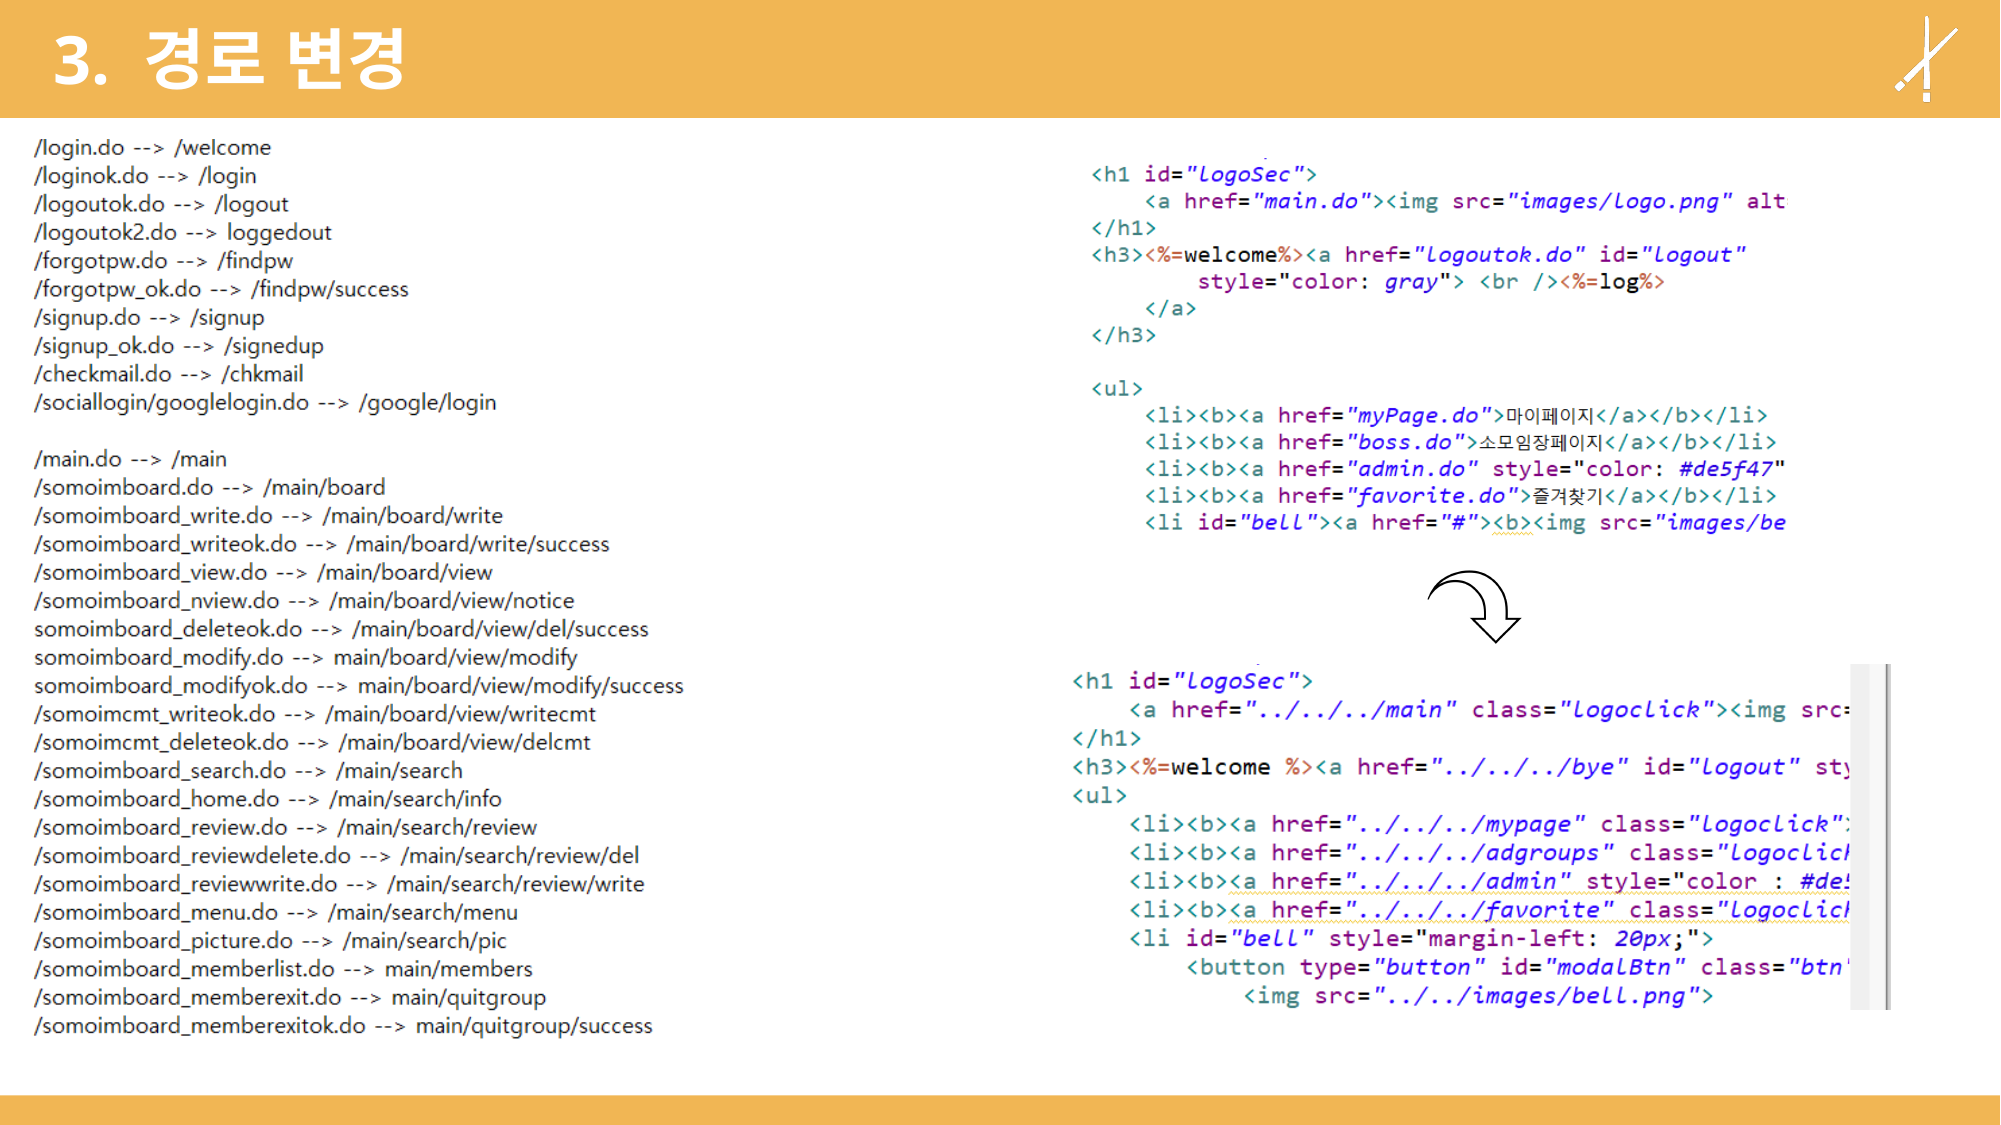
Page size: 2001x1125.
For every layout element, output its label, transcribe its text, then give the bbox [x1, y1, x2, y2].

text_box [0, 0, 2000, 119]
text_box [0, 1094, 2000, 1125]
picture [1069, 158, 1788, 550]
picture [1881, 14, 1971, 104]
picture [1069, 663, 1891, 1010]
text_box 3. 경로 변경 [38, 11, 424, 106]
picture [29, 139, 719, 1055]
picture [1422, 555, 1526, 659]
